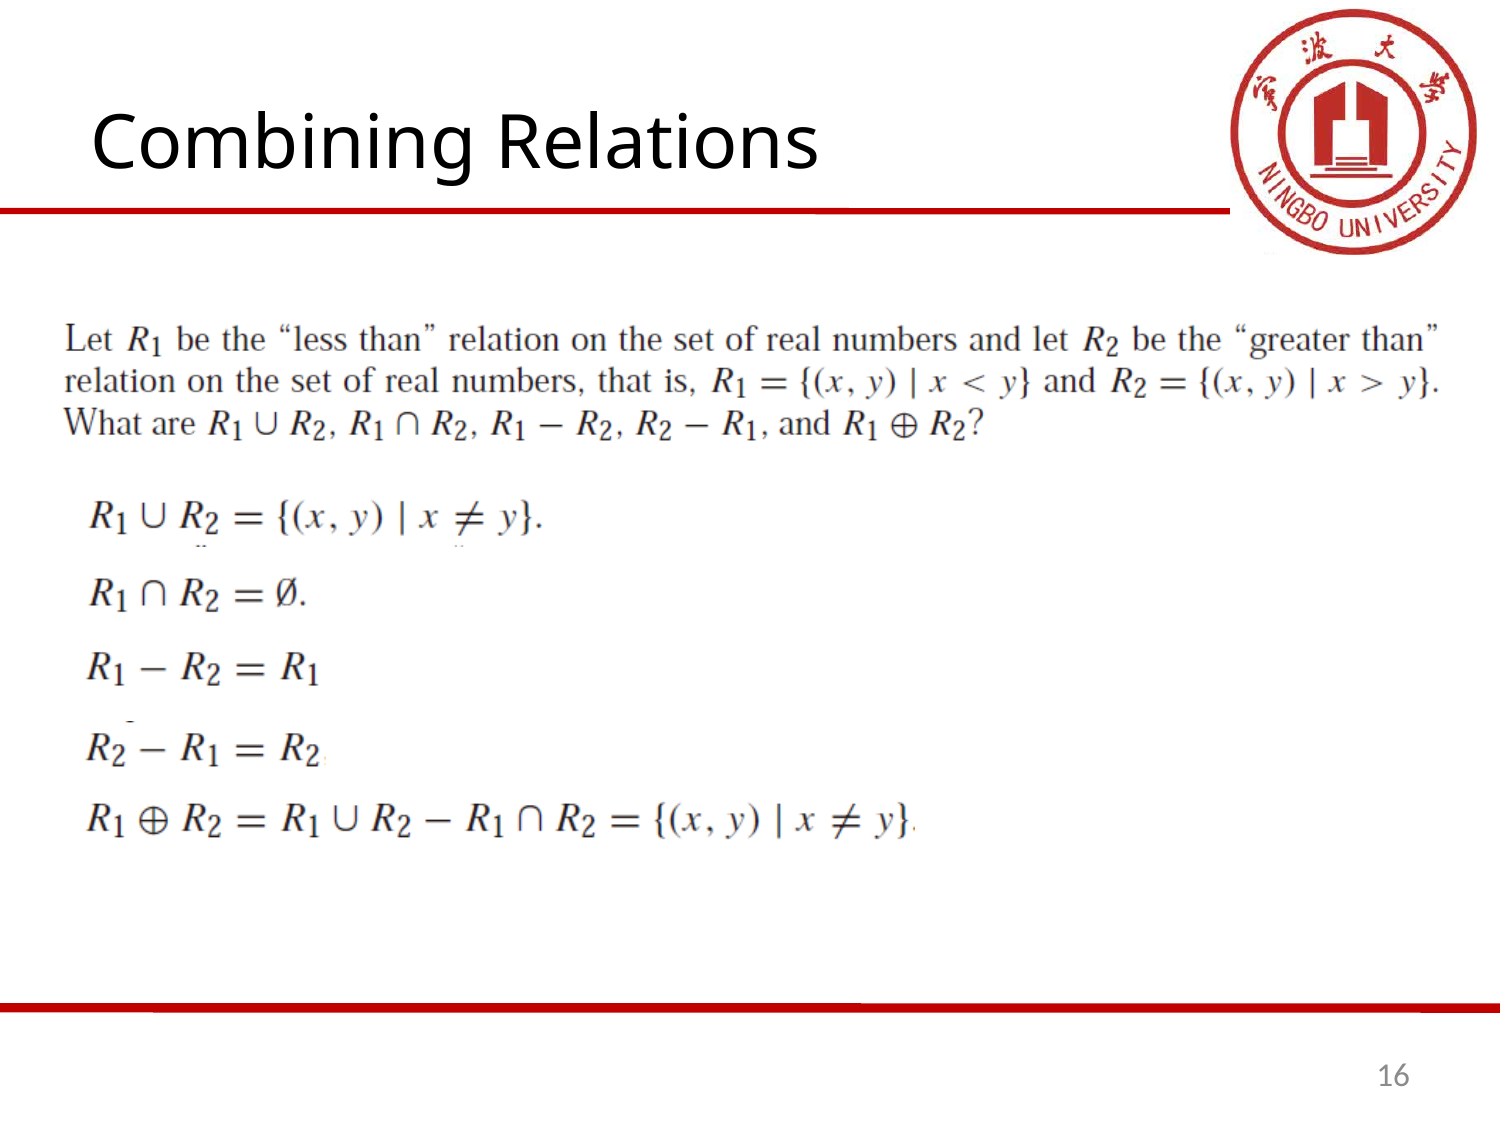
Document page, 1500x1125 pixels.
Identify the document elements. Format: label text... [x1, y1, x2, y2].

picture [81, 491, 544, 547]
picture [58, 304, 1454, 453]
title Combining Relations [75, 45, 1425, 233]
picture [81, 570, 309, 620]
picture [81, 643, 323, 698]
slide_number 16 [1074, 1042, 1425, 1103]
picture [81, 720, 326, 773]
picture [81, 796, 915, 852]
picture [1230, 8, 1477, 255]
